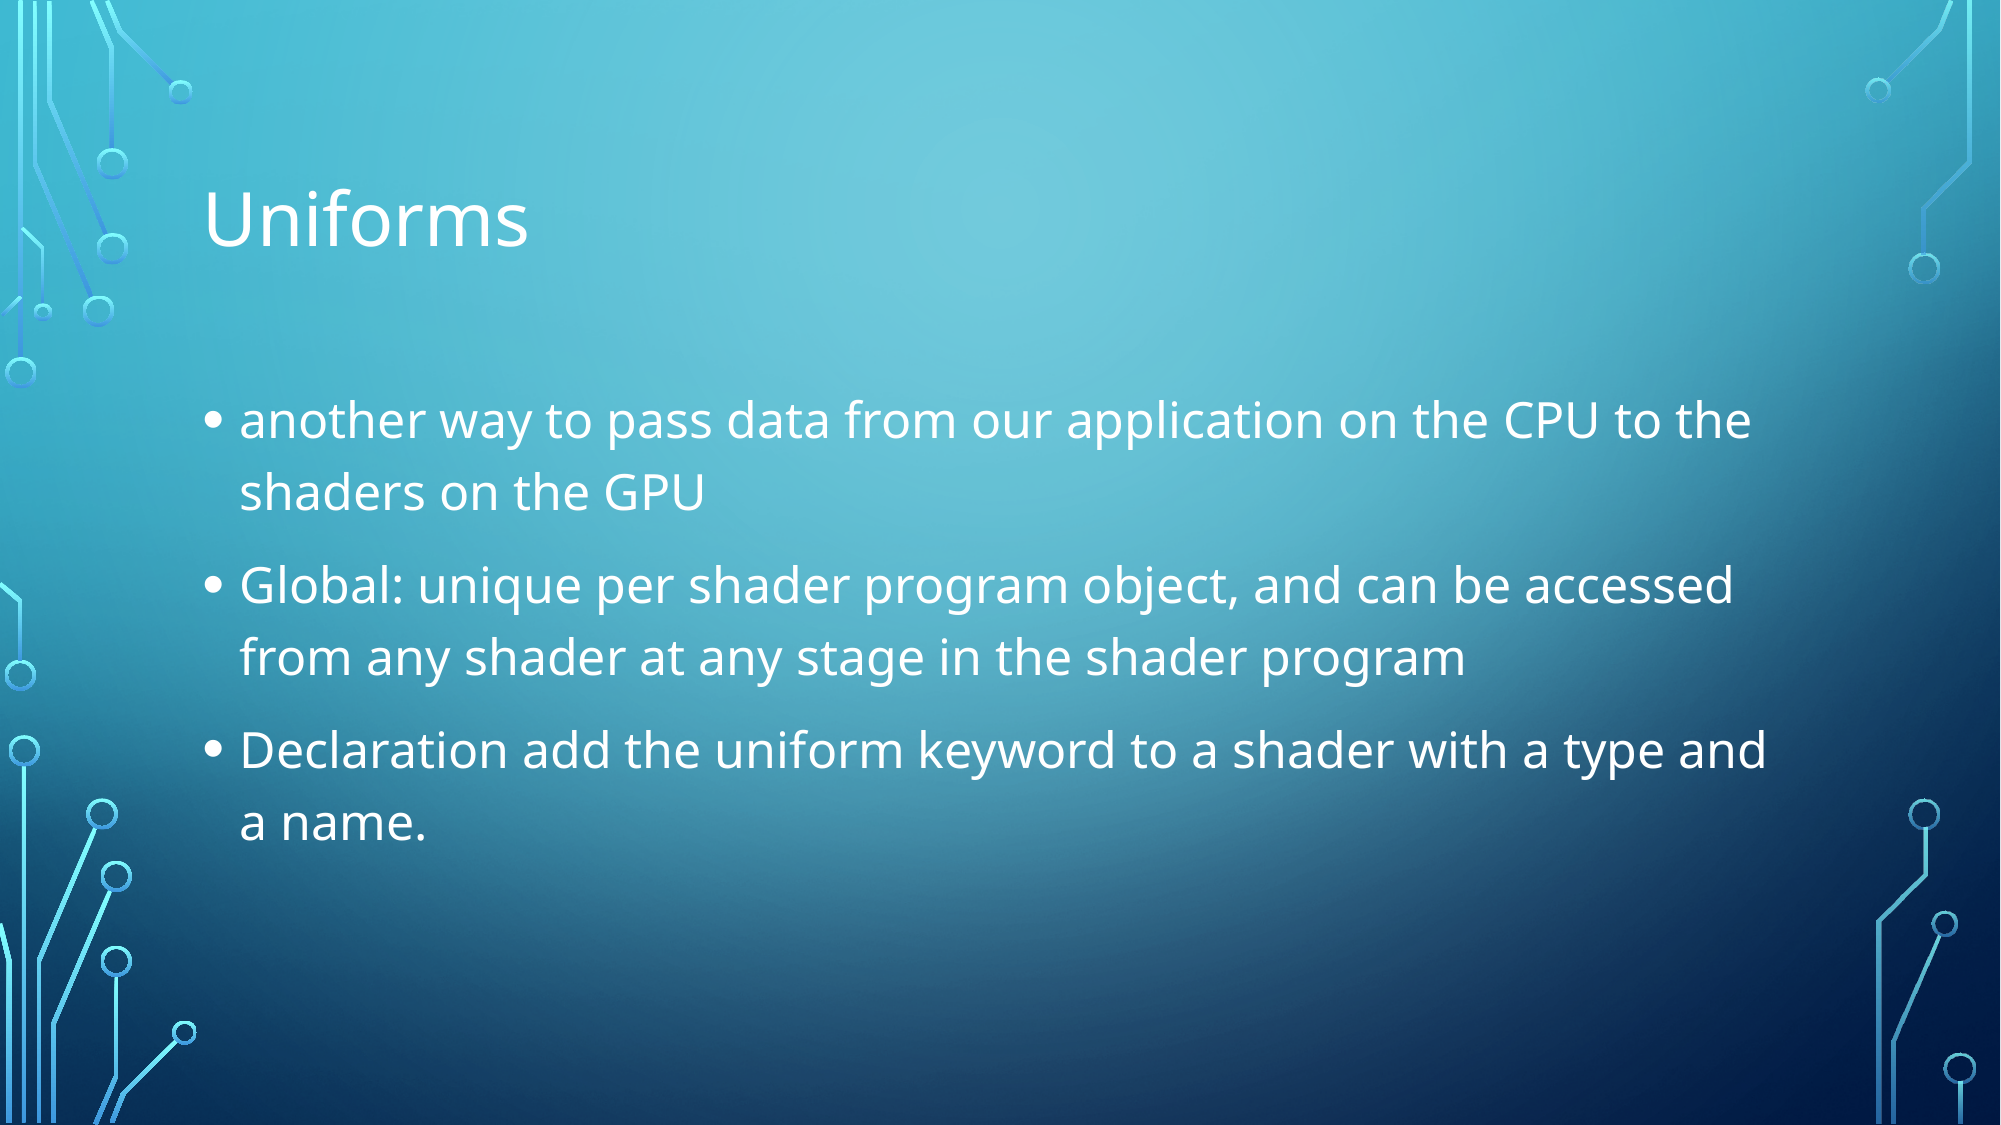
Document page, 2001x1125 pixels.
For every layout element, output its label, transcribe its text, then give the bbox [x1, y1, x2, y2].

list another way to pass data from our application on the CPU to the shaders on the GPU Global: unique per shader program object, and can be accessed from any shader at any stage in the shader program Declaration add the uniform keyword to a shader with a type and a name. [187, 369, 1813, 950]
title Uniforms [187, 101, 1813, 344]
